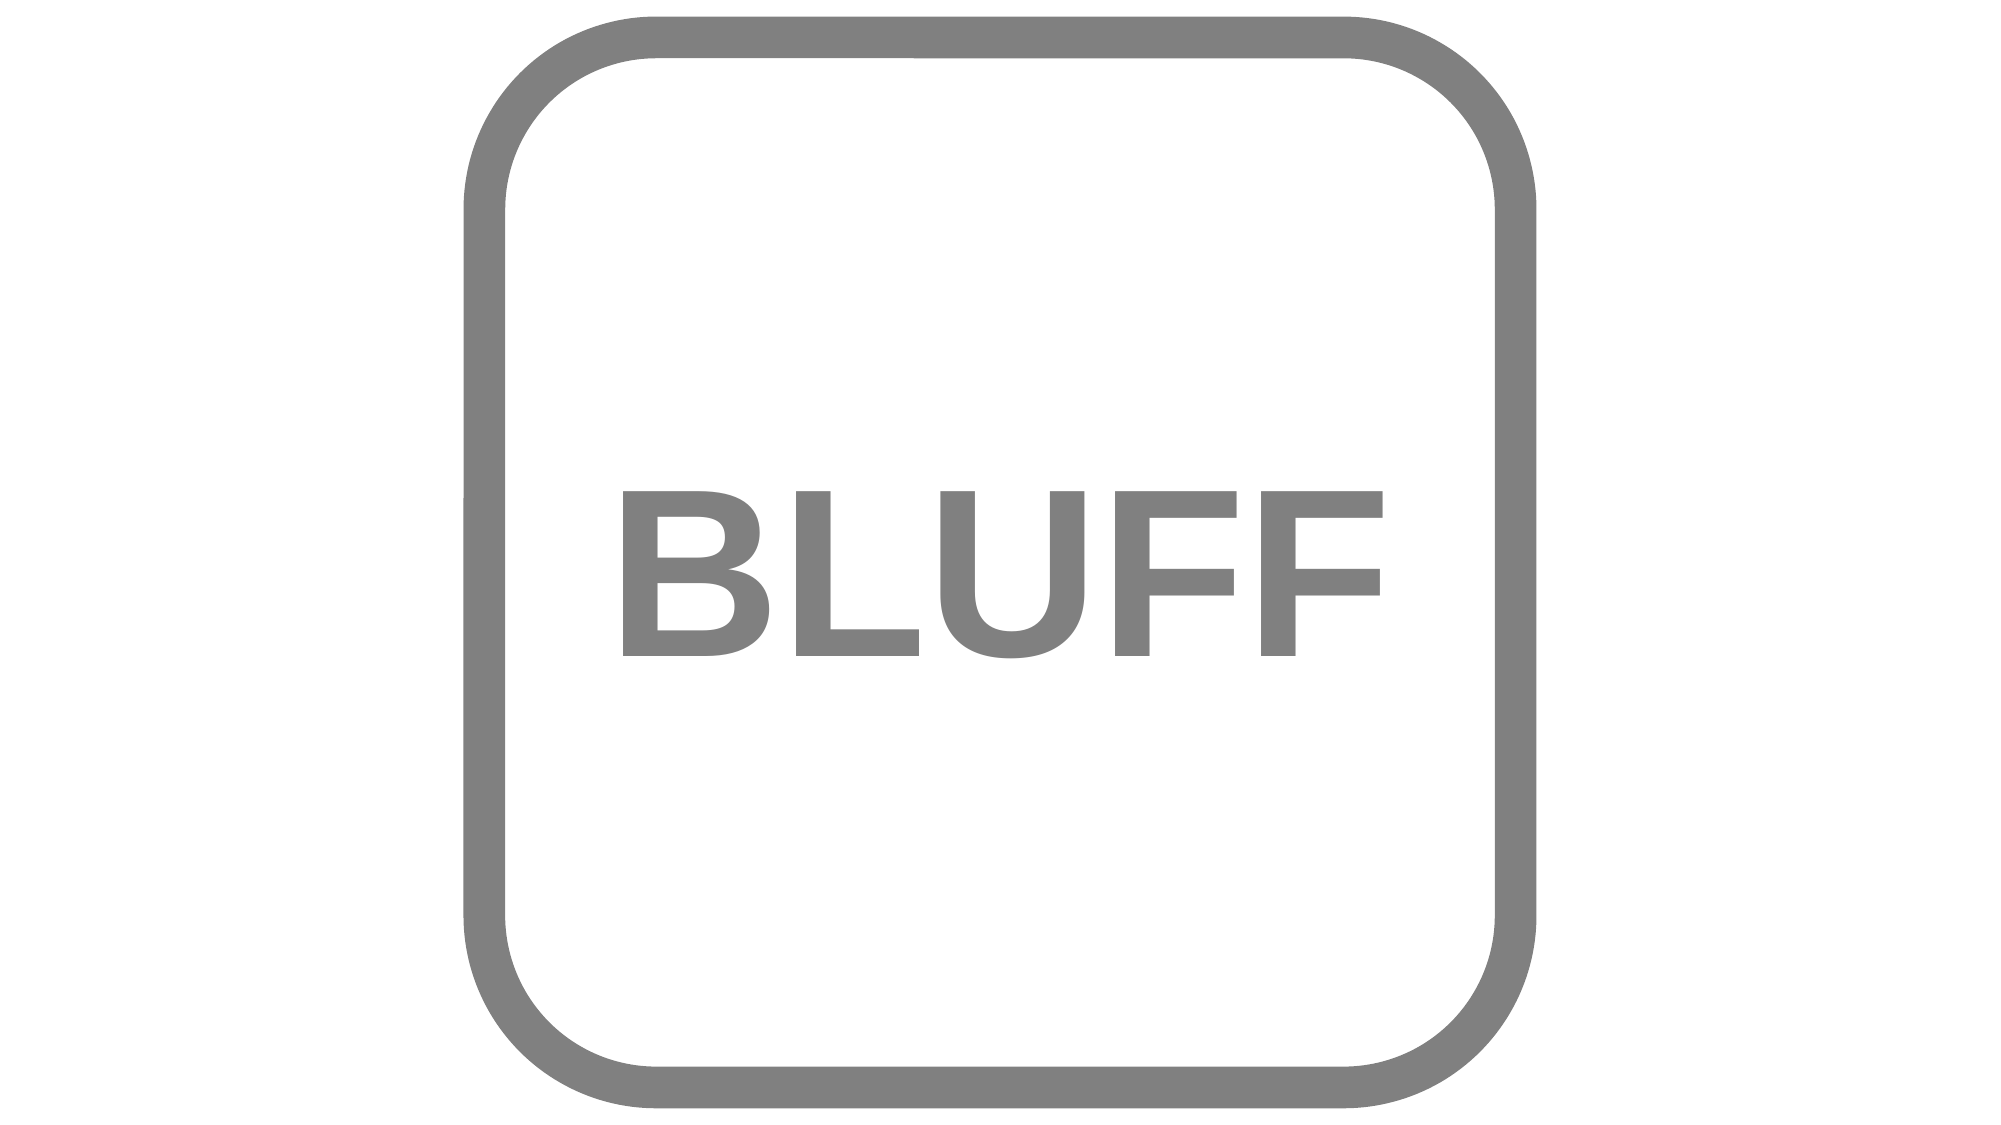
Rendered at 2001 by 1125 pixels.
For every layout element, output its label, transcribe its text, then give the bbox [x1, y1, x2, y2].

text_box [482, 712, 1518, 1090]
text_box BLUFF [442, 409, 1558, 712]
text_box [482, 35, 1518, 409]
